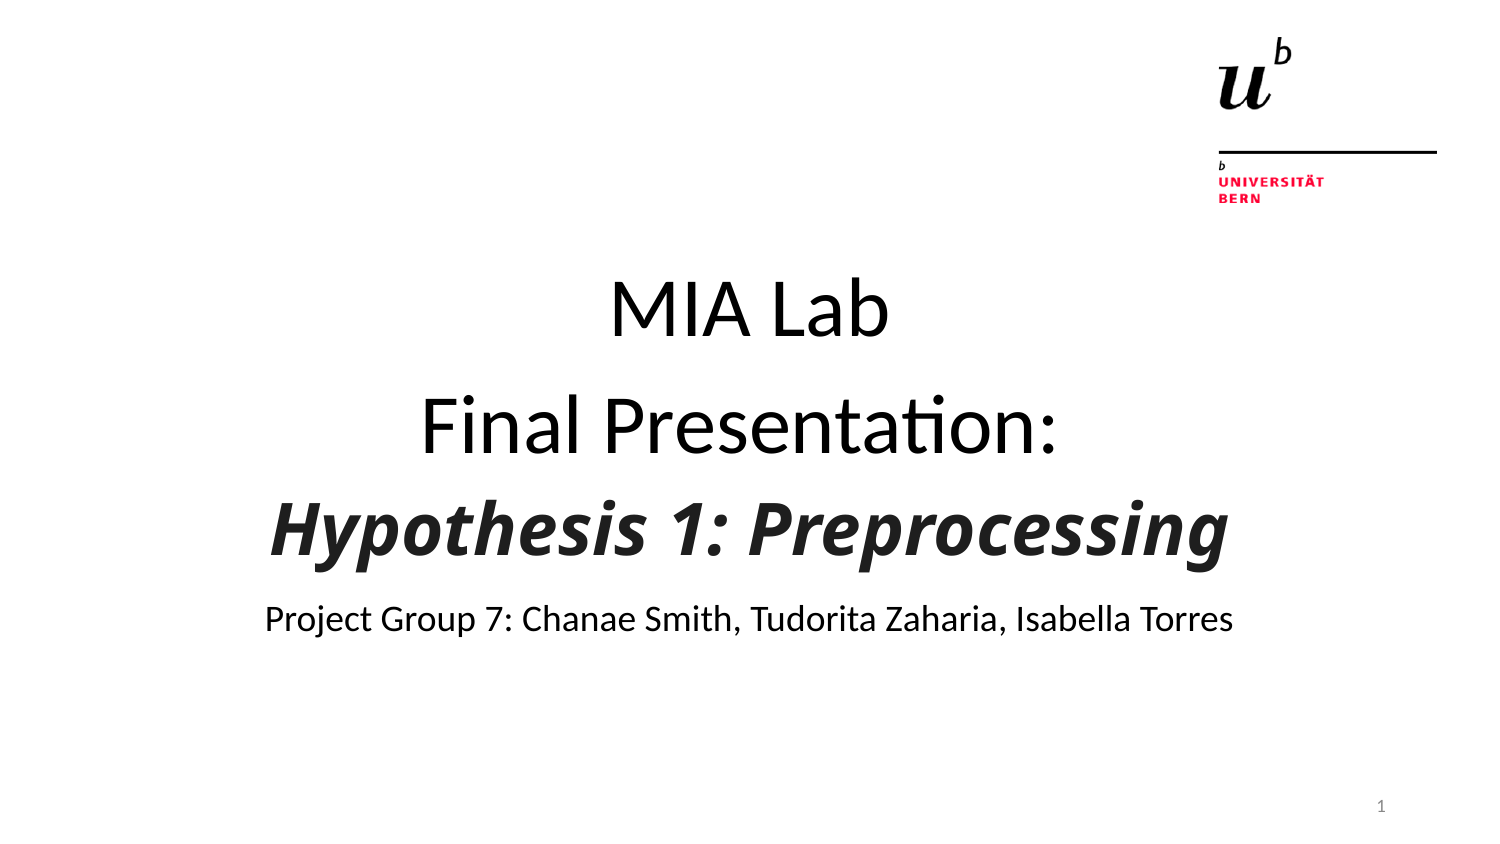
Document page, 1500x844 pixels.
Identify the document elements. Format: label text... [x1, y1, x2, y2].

subtitle Project Group 7: Chanae Smith, Tudorita Zaharia, Isabella Torres [187, 592, 1313, 692]
title MIA Lab Final Presentation: Hypothesis 1: Preprocessing [187, 228, 1313, 576]
slide_number 1 [1059, 782, 1397, 827]
picture [1218, 0, 1500, 203]
